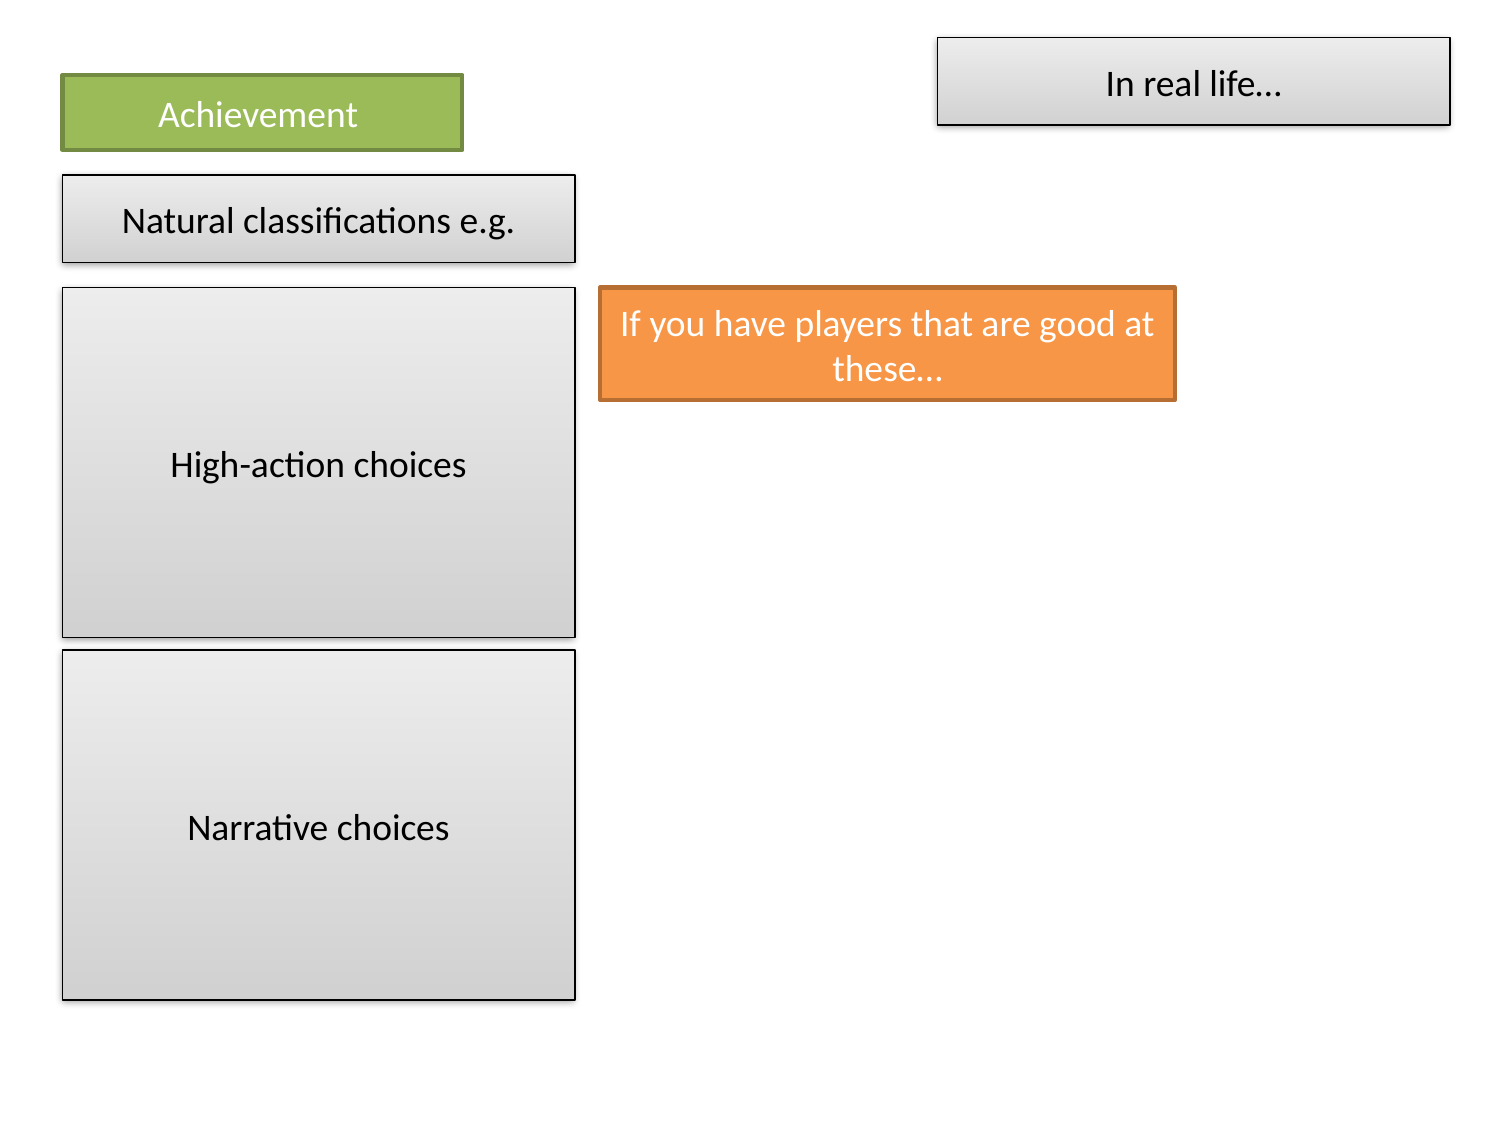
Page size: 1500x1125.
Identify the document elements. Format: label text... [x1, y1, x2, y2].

text_box In real life… [937, 37, 1451, 126]
text_box If you have players that are good at these… [598, 285, 1177, 402]
text_box Narrative choices [62, 649, 576, 1001]
text_box Natural classifications e.g. [62, 174, 576, 263]
text_box High-action choices [62, 287, 576, 638]
text_box Achievement [60, 73, 464, 152]
